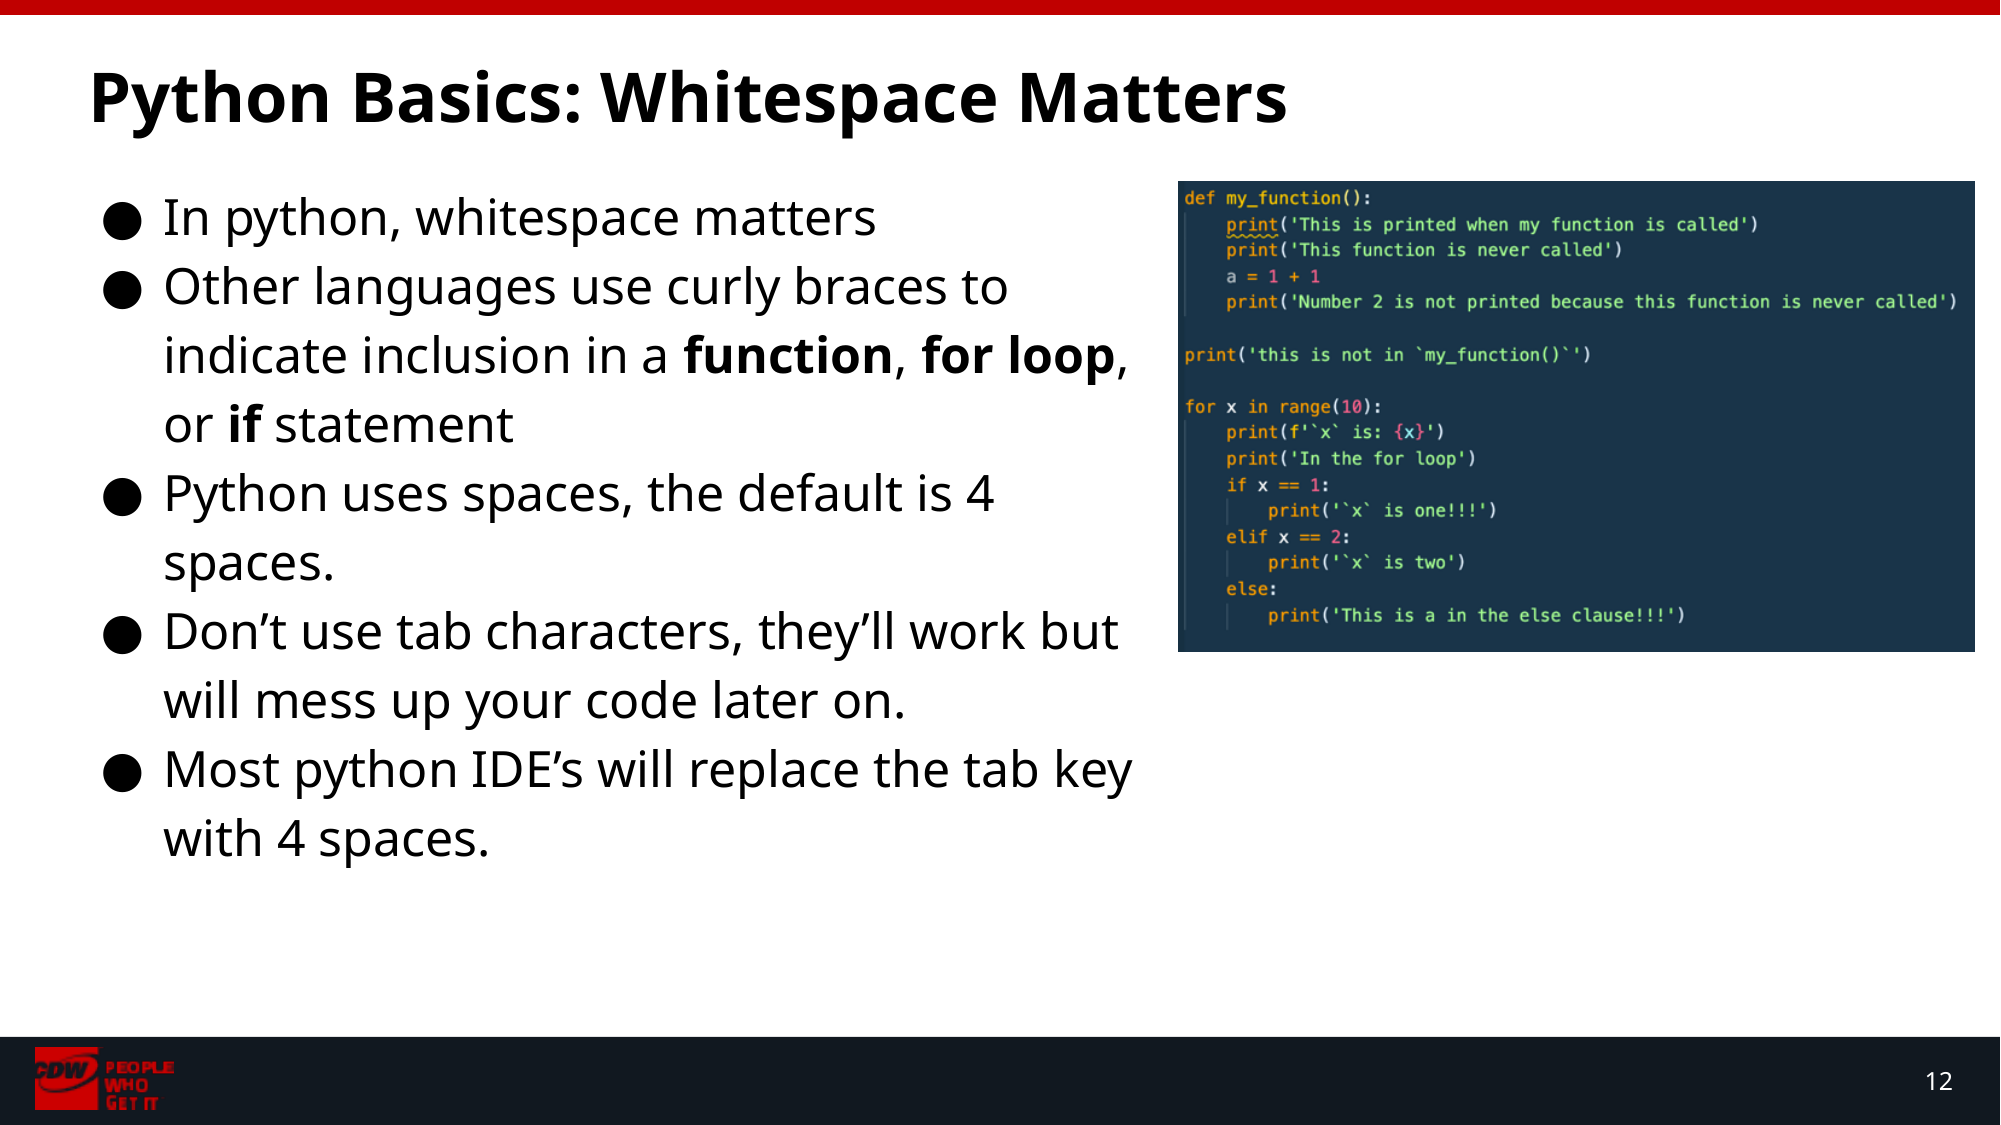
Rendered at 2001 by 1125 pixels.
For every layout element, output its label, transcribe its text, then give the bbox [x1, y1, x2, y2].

picture [1178, 181, 1976, 653]
slide_number 12 [1853, 1047, 1974, 1118]
title Python Basics: Whitespace Matters [68, 33, 1974, 157]
picture [35, 1047, 174, 1110]
list In python, whitespace matters Other languages use curly braces to indicate inclusion in a function, for loop, or if statement Python uses spaces, the default is 4 spaces. Don’t use tab characters, they’ll work but will mess up your code later on. Most python IDE’s will replace the tab key with 4 spaces. [68, 156, 1154, 952]
